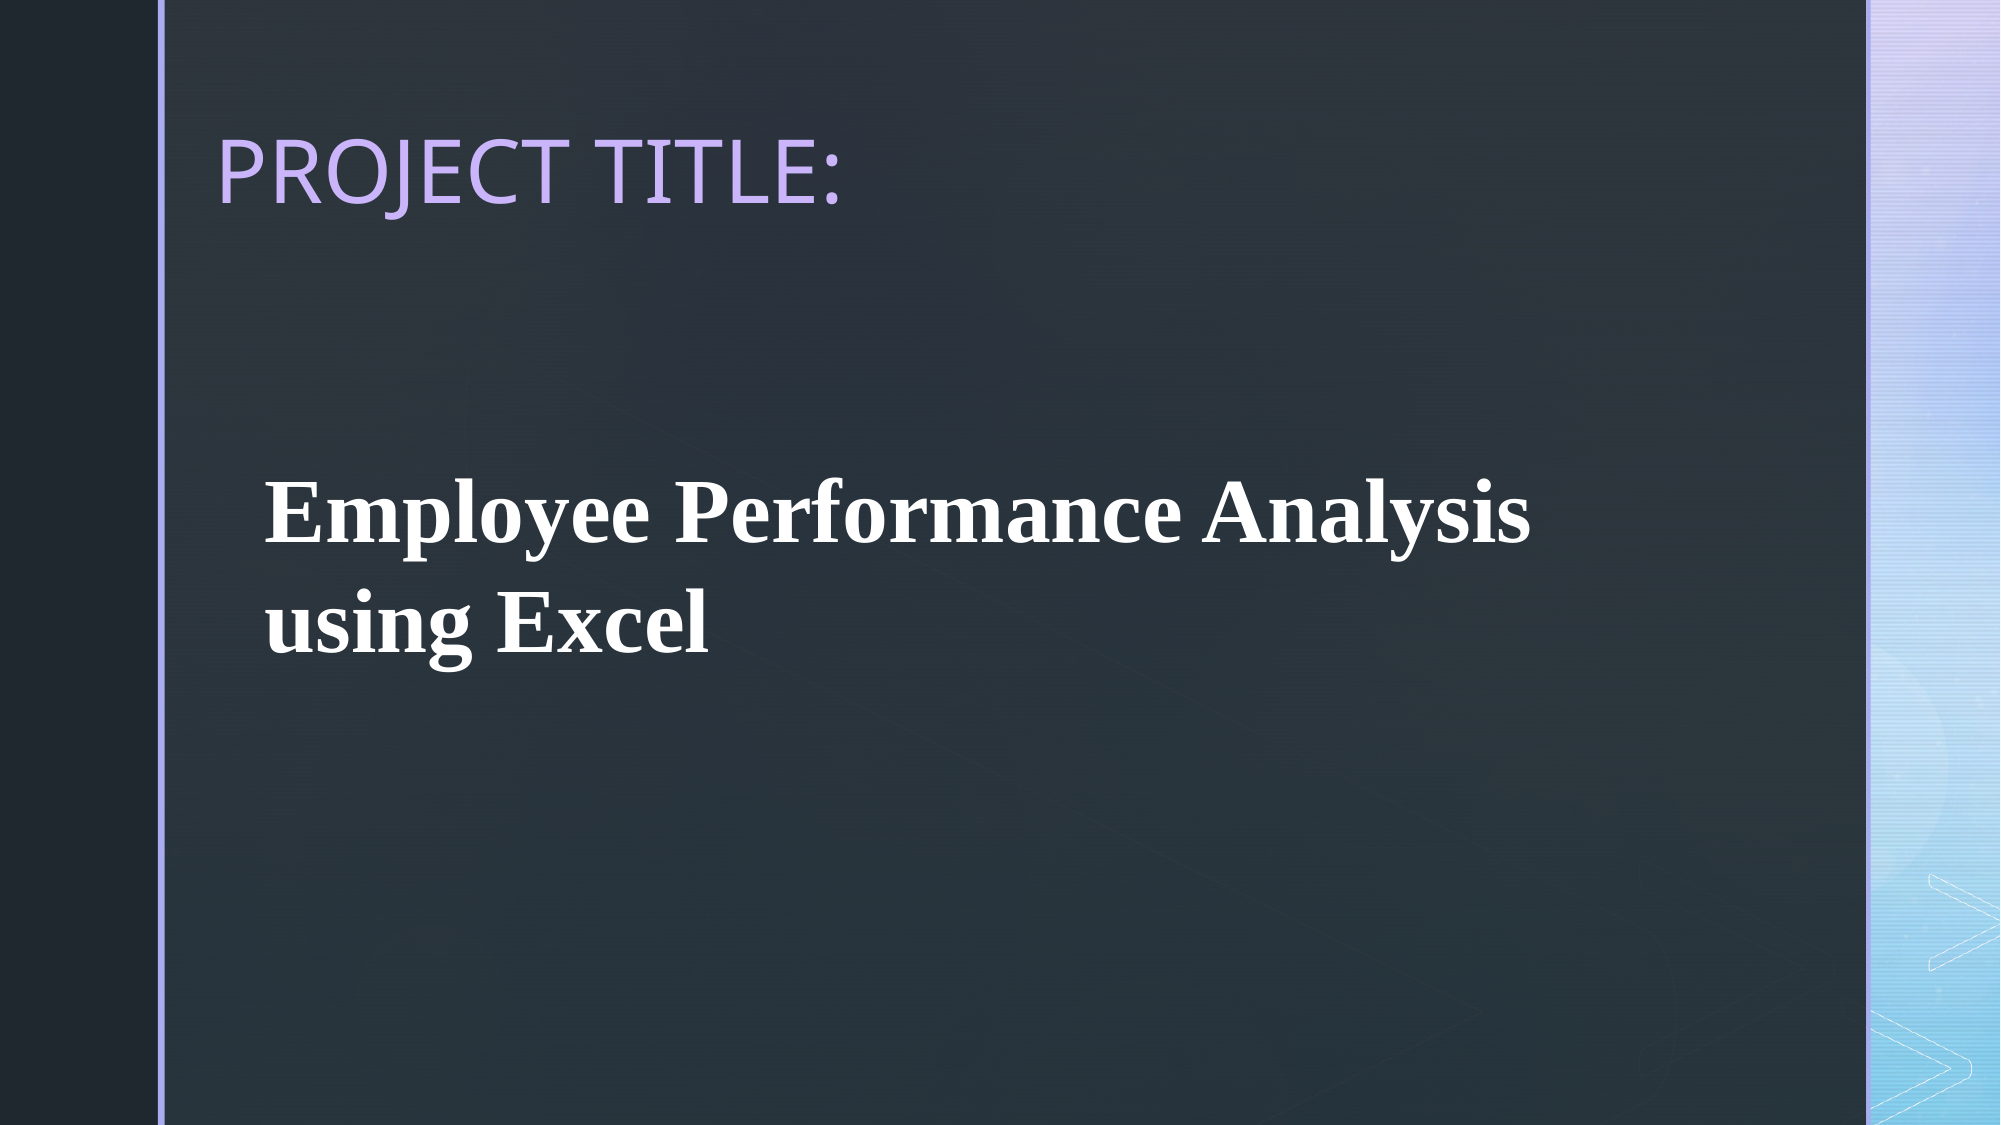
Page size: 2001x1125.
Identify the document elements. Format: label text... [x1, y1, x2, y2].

text_box PROJECT TITLE: [212, 112, 1129, 222]
text_box Employee Performance Analysis using Excel [249, 443, 1660, 679]
picture [1871, 0, 2001, 1125]
